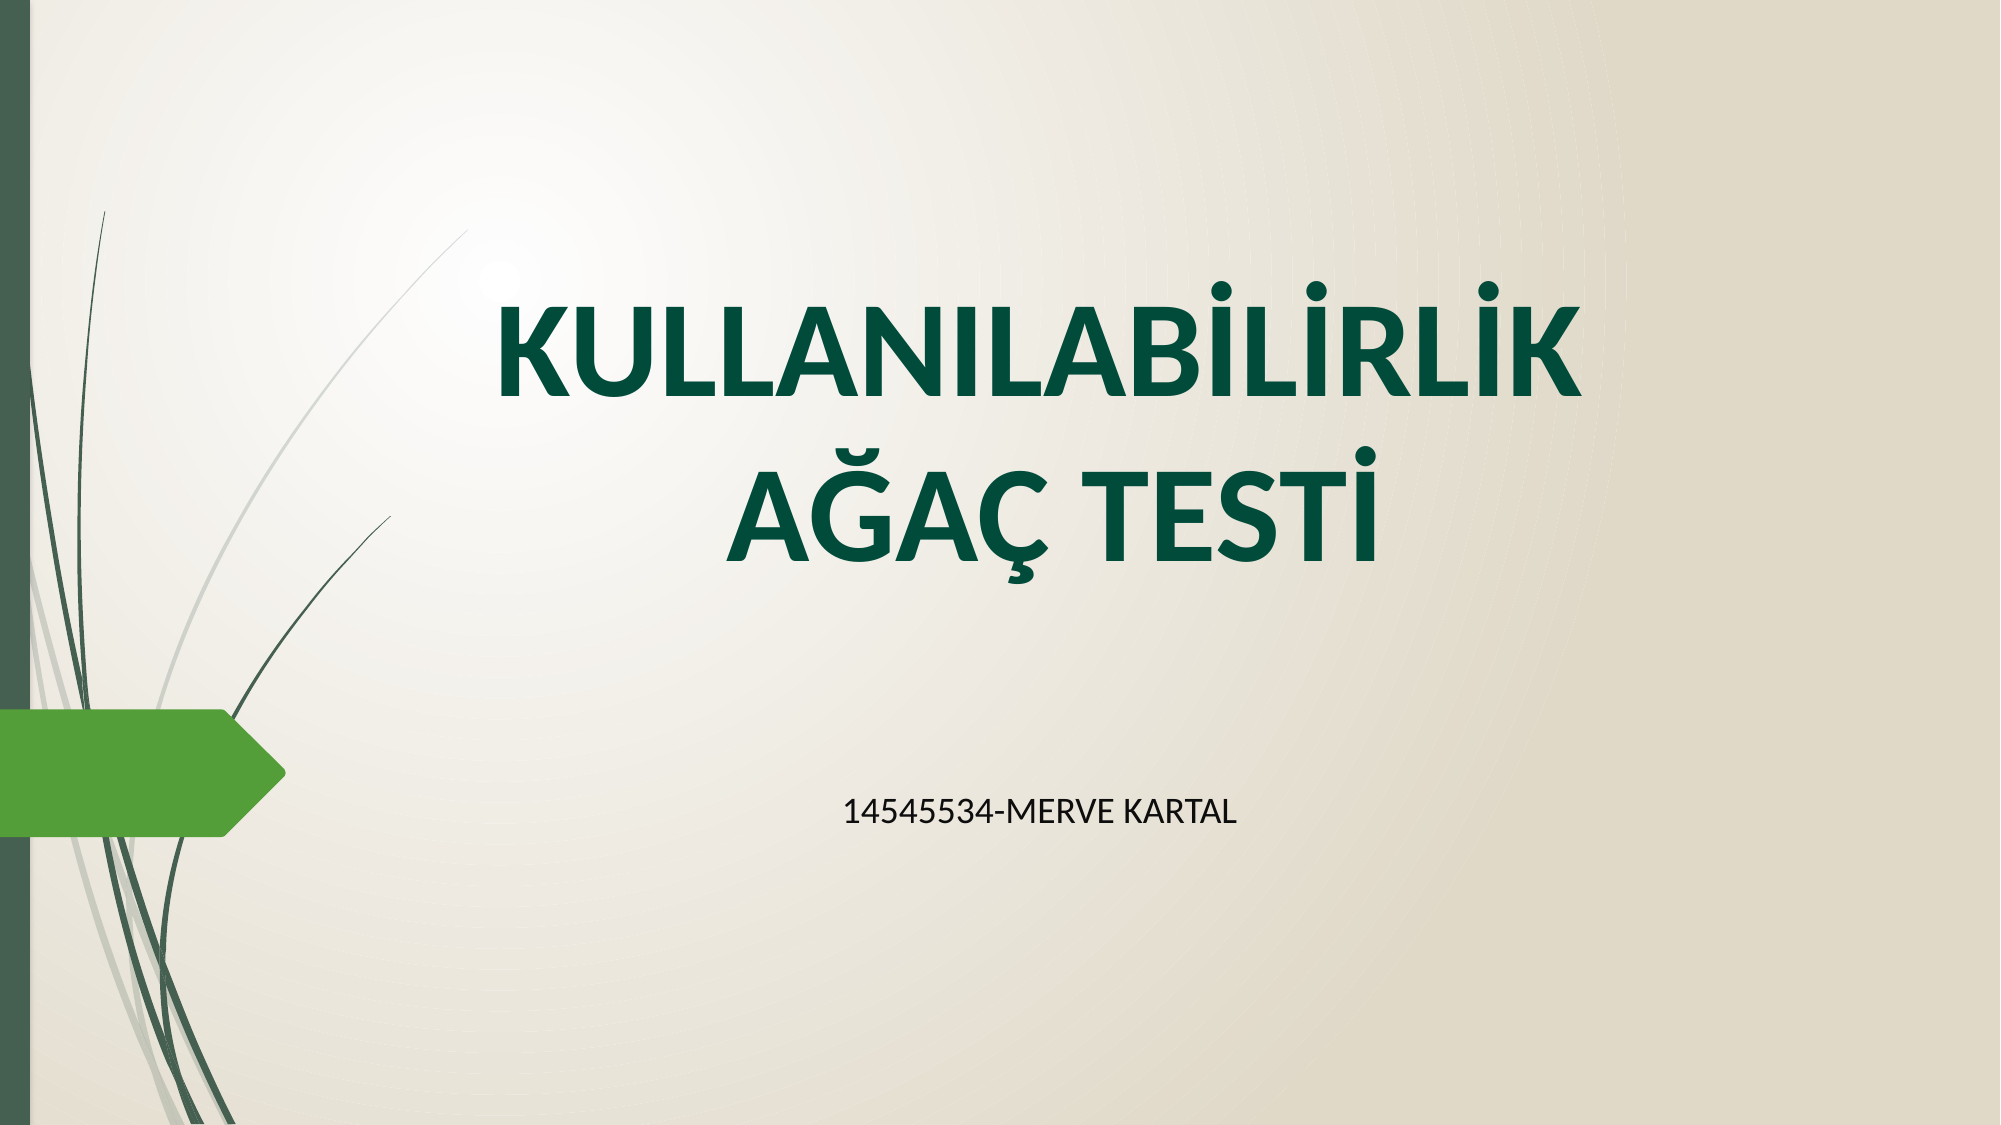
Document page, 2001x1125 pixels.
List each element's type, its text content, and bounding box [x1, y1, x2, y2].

title KULLANILABİLİRLİK AĞAÇ TESTİ [324, 225, 1787, 597]
subtitle 14545534-MERVE KARTAL [308, 778, 1771, 964]
